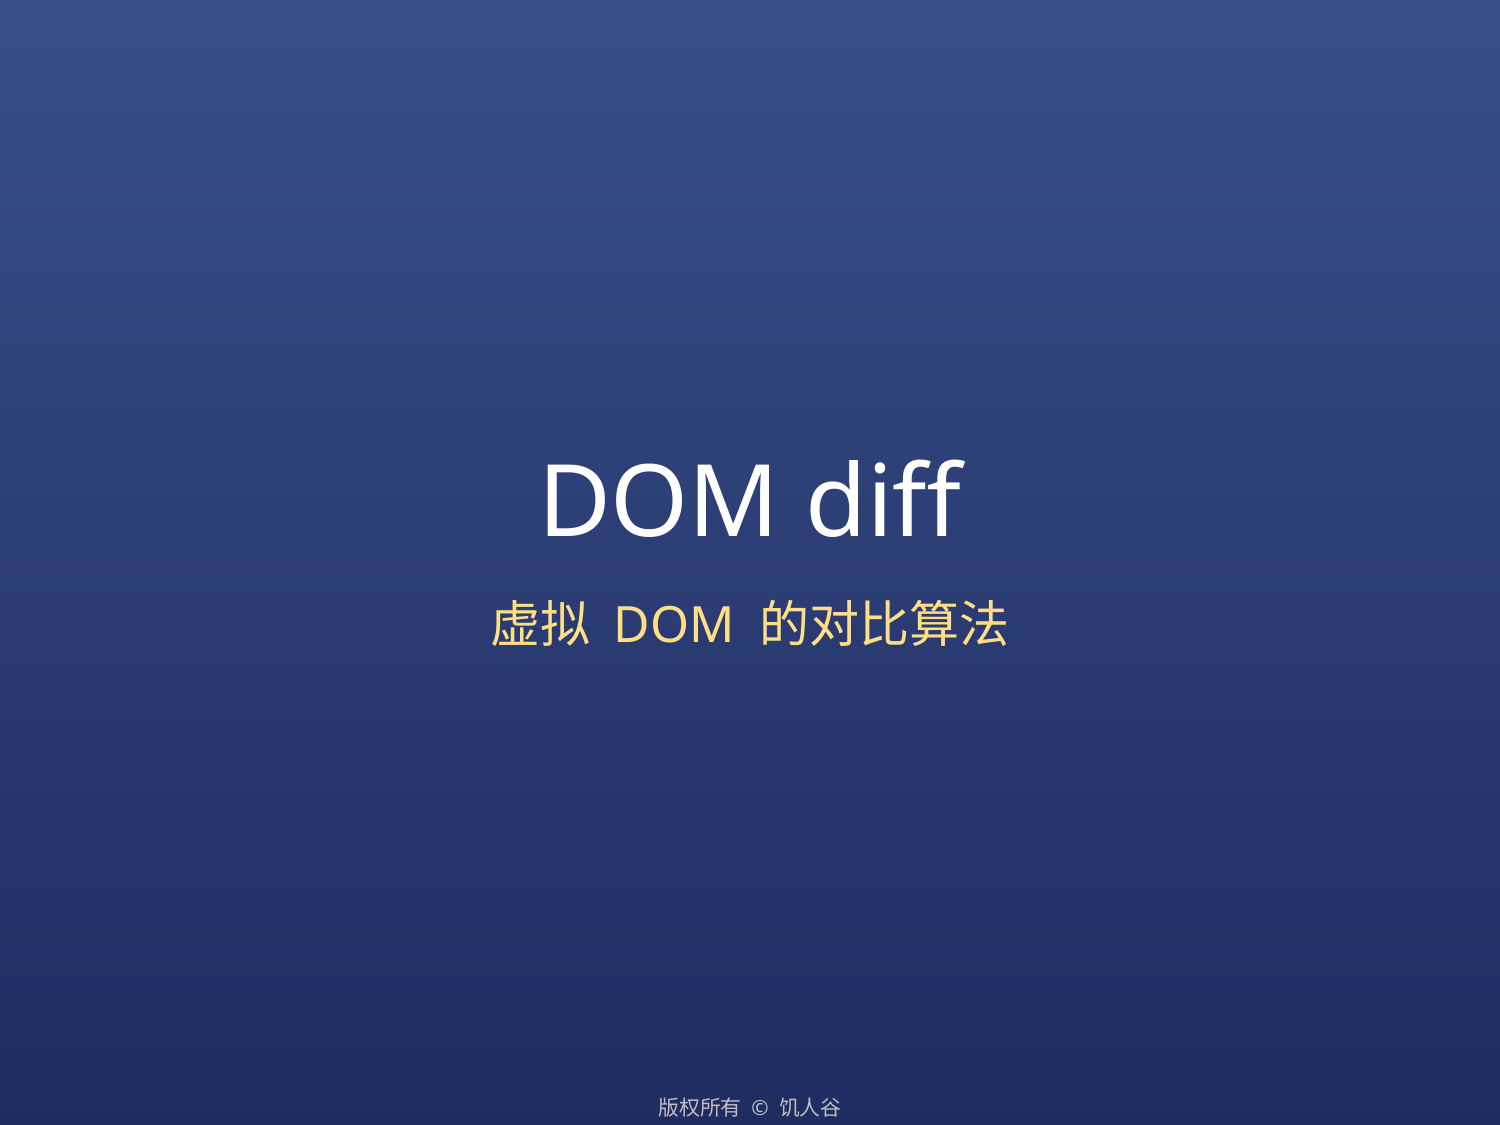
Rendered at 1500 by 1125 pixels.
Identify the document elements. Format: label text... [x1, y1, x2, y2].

title DOM diff [103, 441, 1397, 566]
subtitle 虚拟 DOM 的对比算法 [103, 585, 1397, 661]
